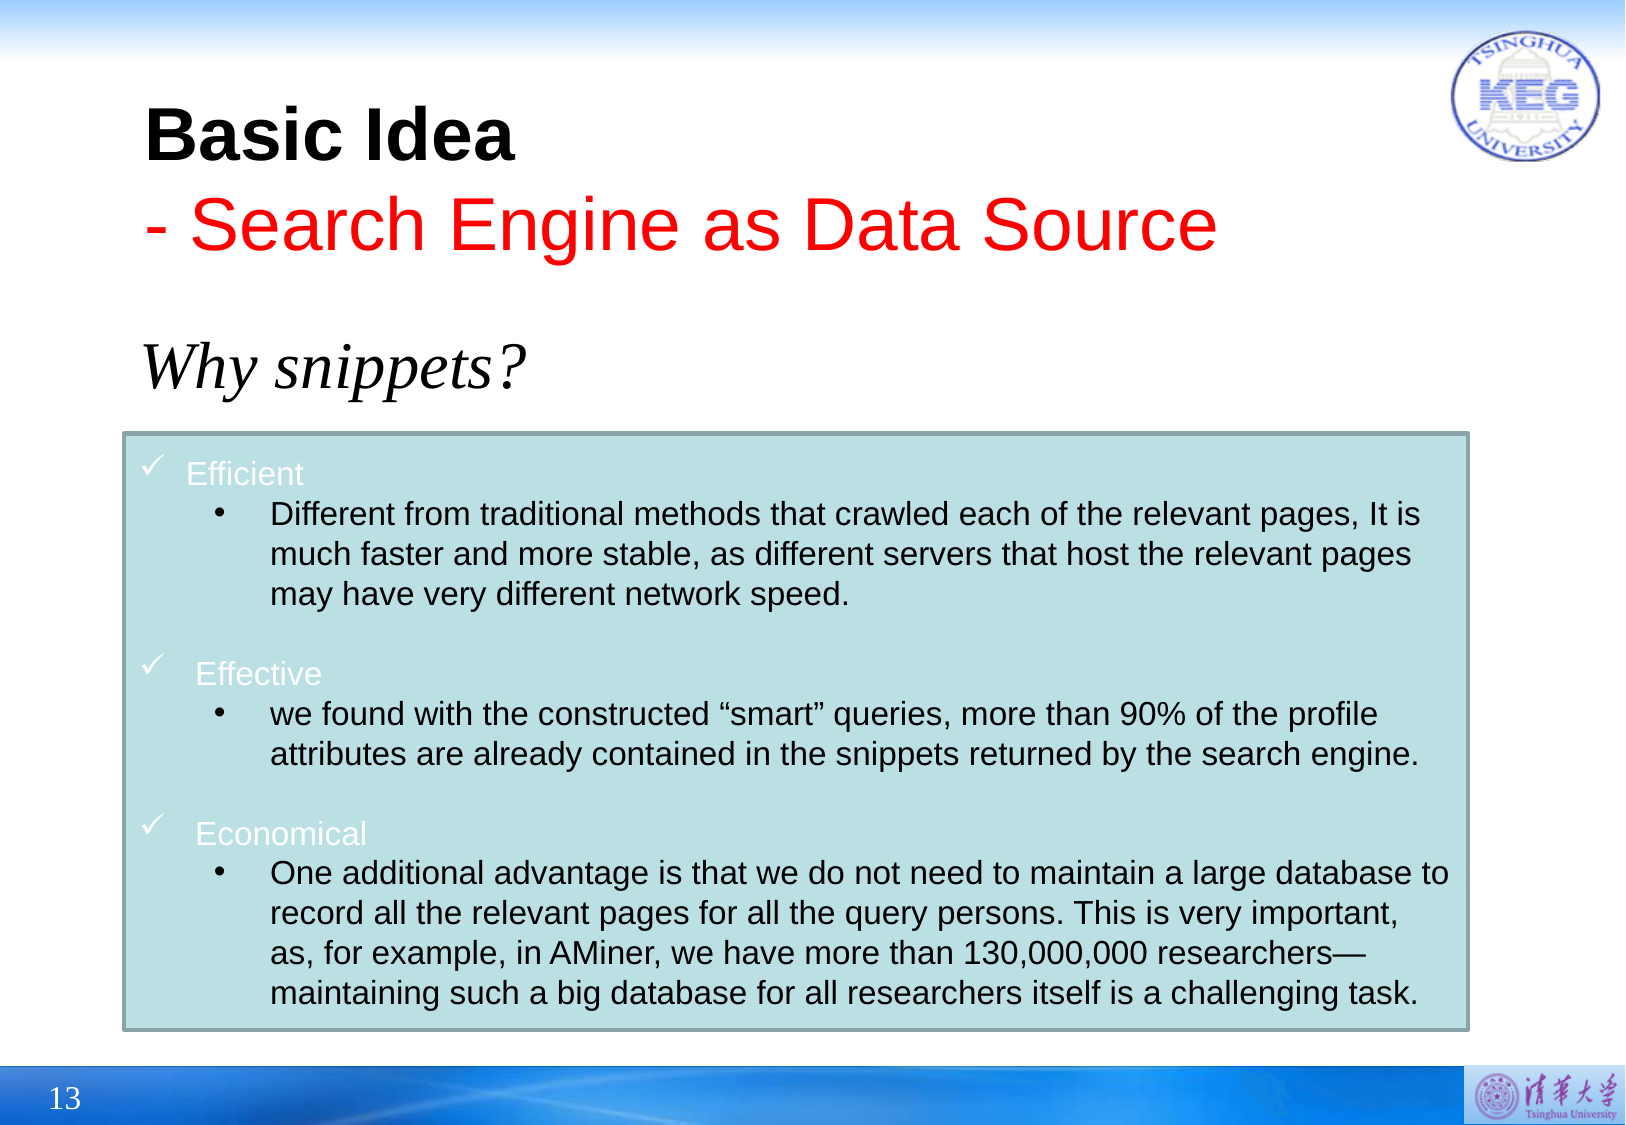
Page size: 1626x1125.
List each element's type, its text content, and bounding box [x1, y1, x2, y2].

text_box Why snippets? [124, 314, 543, 410]
picture [1450, 30, 1604, 163]
text_box Basic Idea - Search Engine as Data Source [129, 78, 1235, 273]
picture [0, 1065, 1626, 1125]
text_box Efficient Different from traditional methods that crawled each of the relevant pages, It is much faster and more stable, as different servers that host the relevant pages may have very different network speed. Effective we found with the constructed “smart” queries, more than 90% of the profile attributes are already contained in the snippets returned by the search engine. Economical One additional advantage is that we do not need to maintain a large database to record all the relevant pages for all the query persons. This is very important, as, for example, in AMiner, we have more than 130,000,000 researchers— maintaining such a big database for all researchers itself is a challenging task. [122, 431, 1470, 1032]
